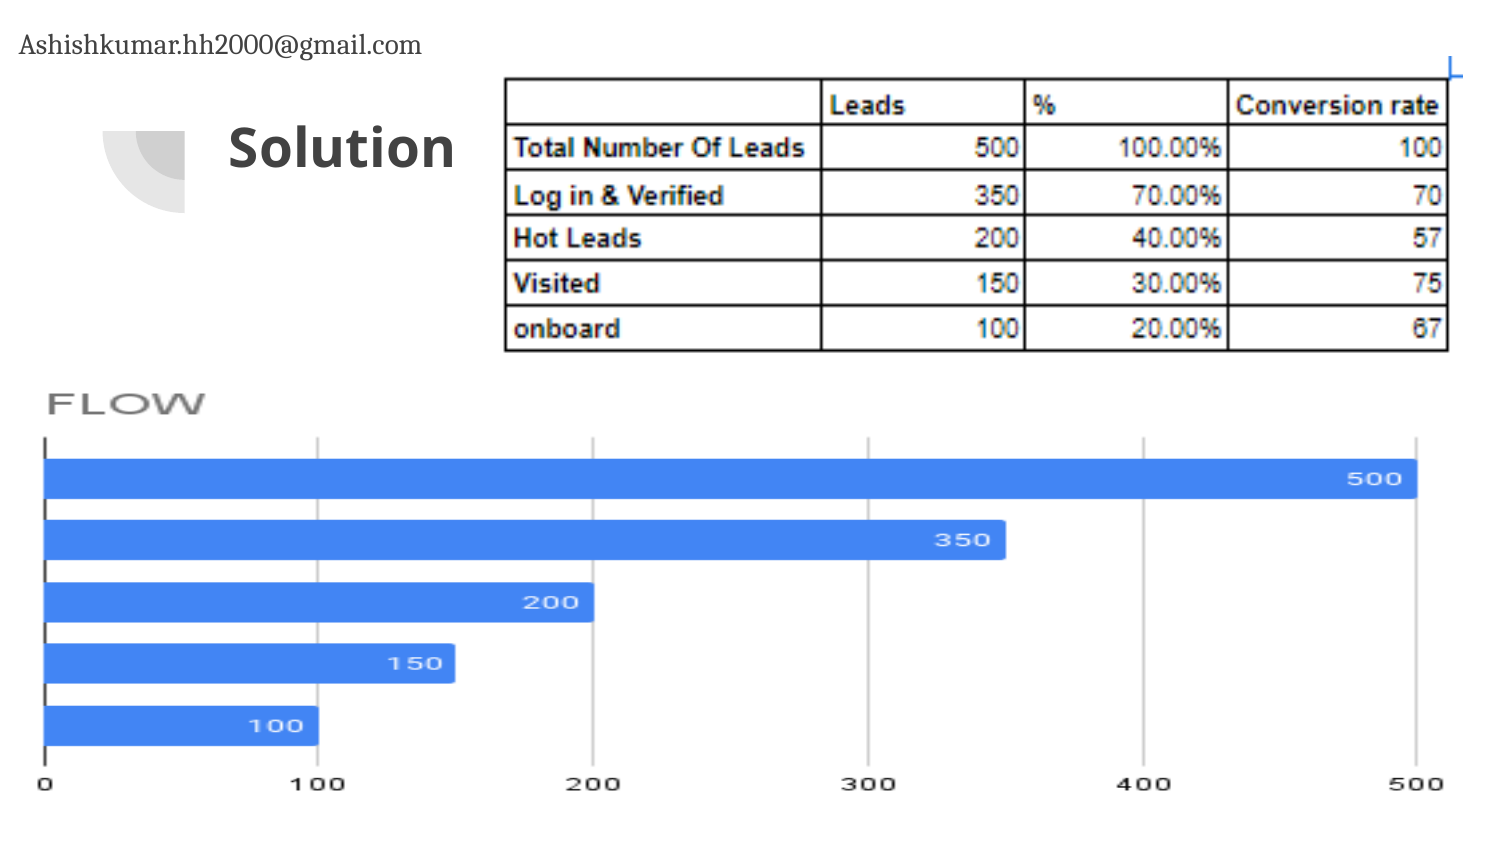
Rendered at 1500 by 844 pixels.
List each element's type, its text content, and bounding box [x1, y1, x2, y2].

text_box Ashishkumar.hh2000@gmail.com [3, 10, 490, 76]
picture [0, 43, 1464, 818]
title Solution [213, 98, 484, 195]
